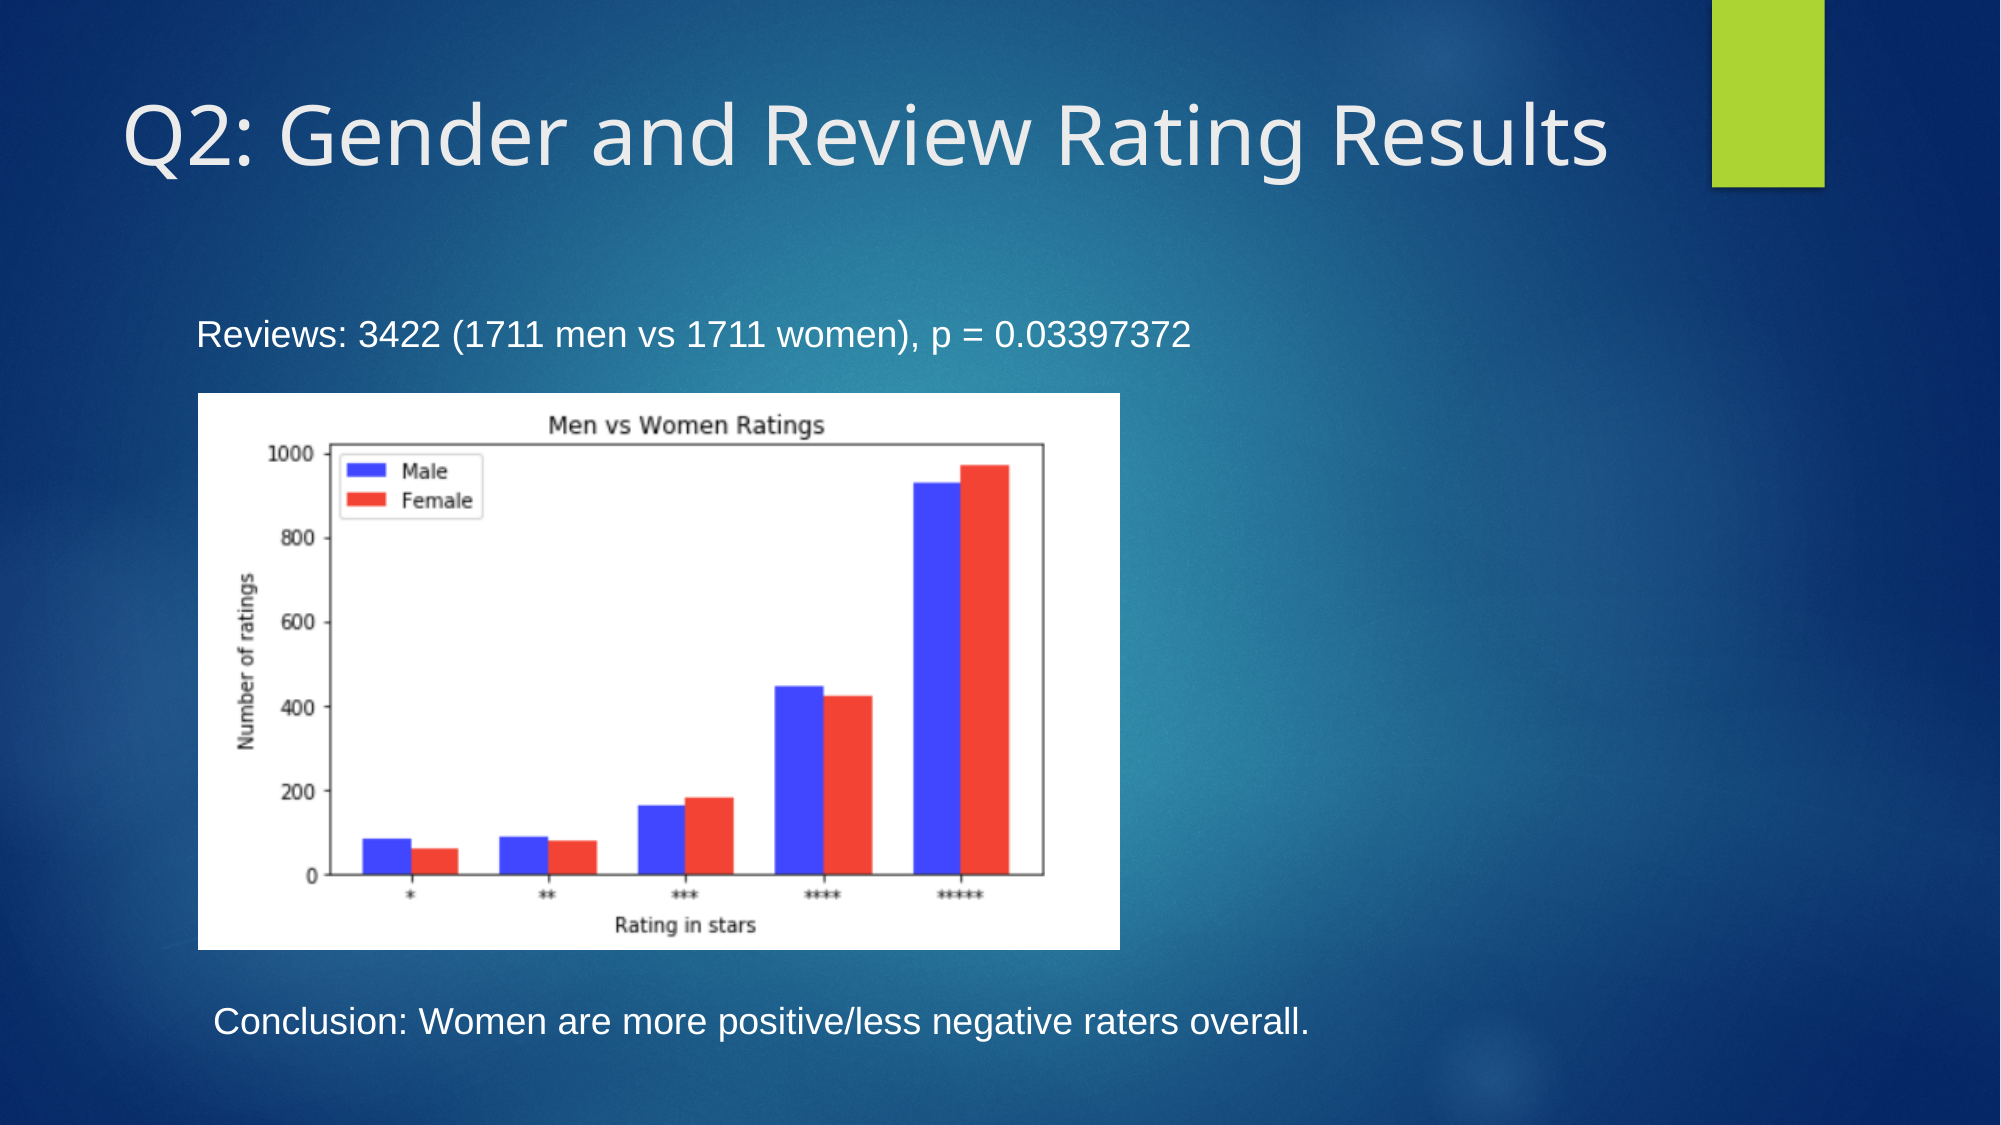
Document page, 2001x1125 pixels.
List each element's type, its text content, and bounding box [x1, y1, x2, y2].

text_box Reviews: 3422 (1711 men vs 1711 women), p = 0.03397372 [181, 302, 1318, 398]
text_box Conclusion: Women are more positive/less negative raters overall. [198, 989, 1894, 1040]
picture [0, 0, 2001, 1125]
title Q2: Gender and Review Rating Results [106, 74, 1894, 233]
